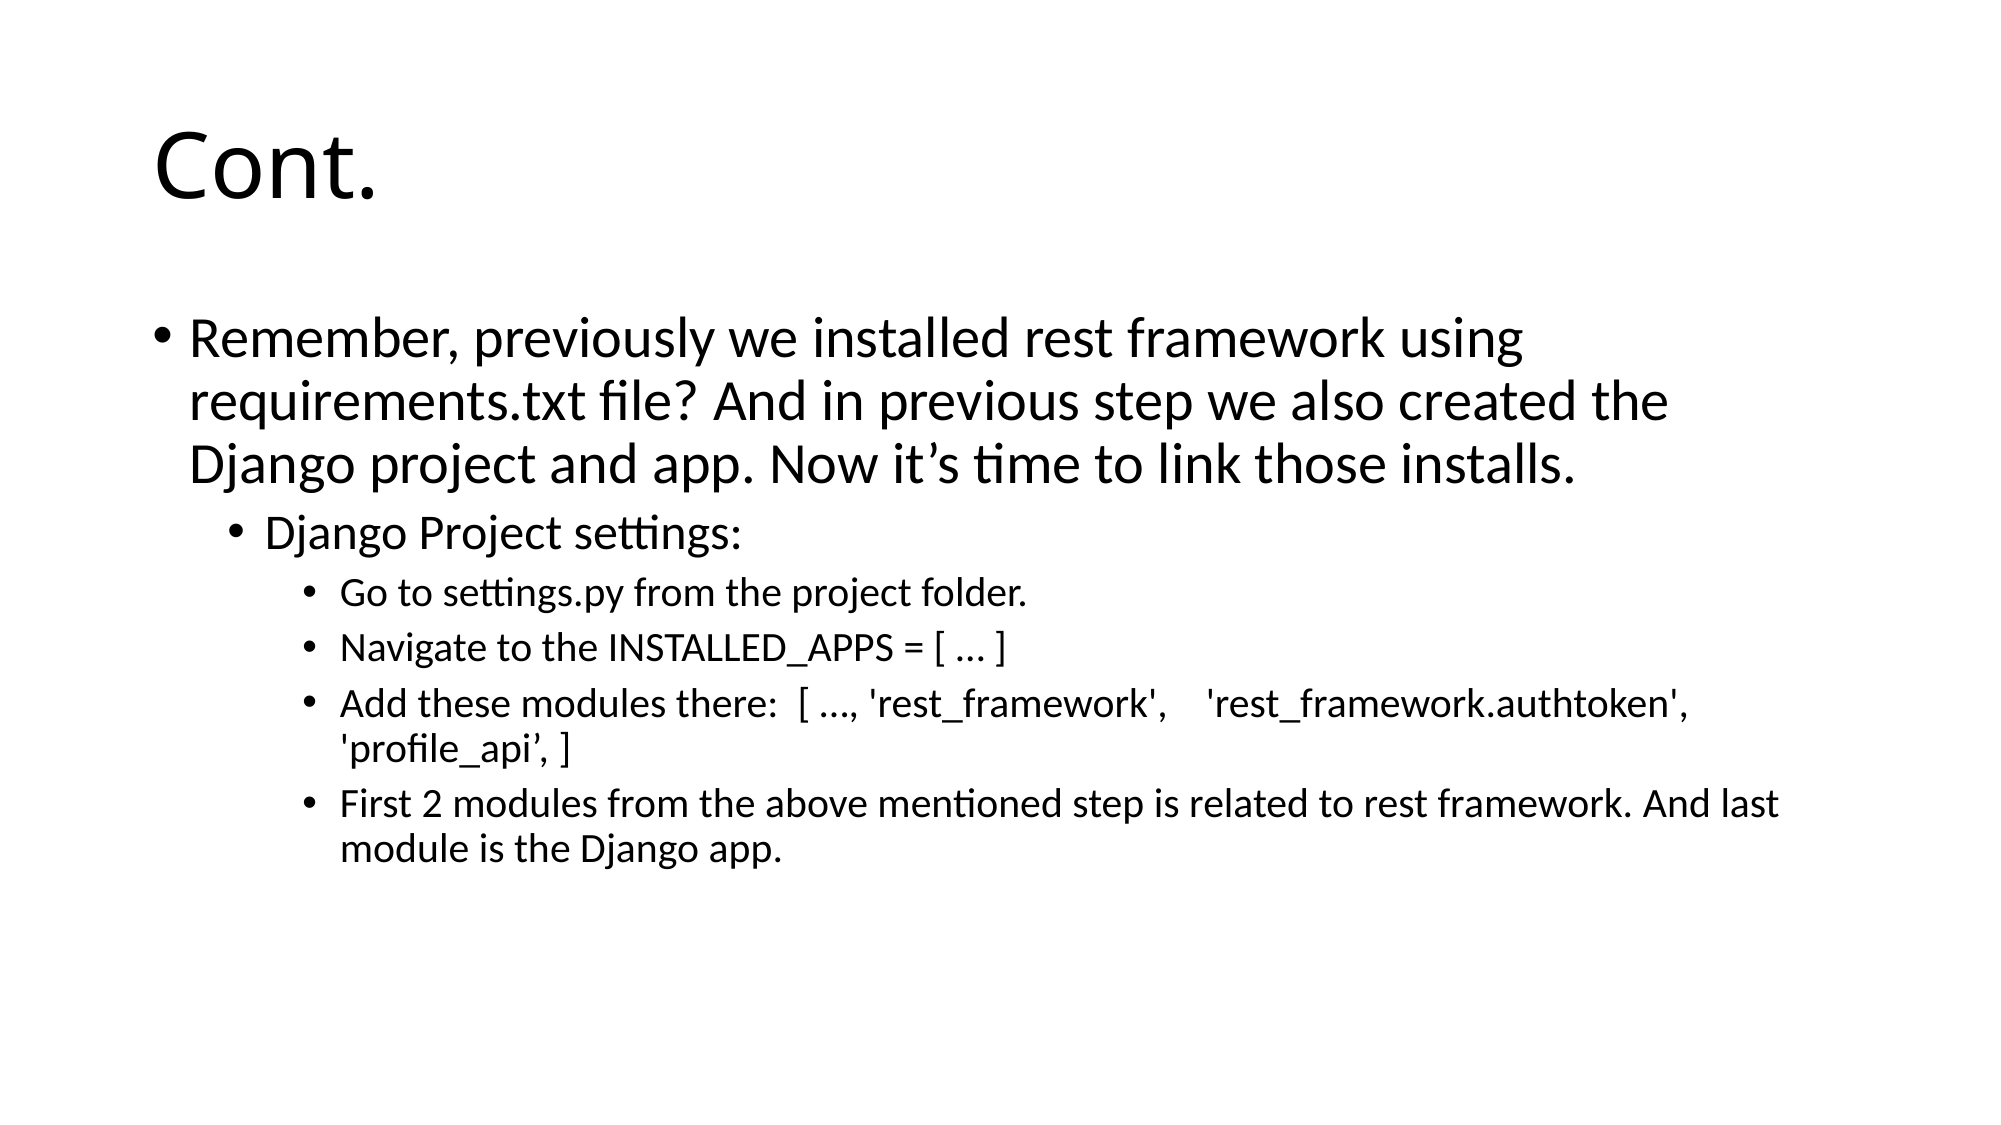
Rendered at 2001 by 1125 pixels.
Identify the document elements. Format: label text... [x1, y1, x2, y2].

list Remember, previously we installed rest framework using requirements.txt file? And in previous step we also created the Django project and app. Now it’s time to link those installs. Django Project settings: Go to settings.py from the project folder. Navigate to the INSTALLED_APPS = [ … ] Add these modules there: [ …, 'rest_framework', 'rest_framework.authtoken', 'profile_api’, ] First 2 modules from the above mentioned step is related to rest framework. And last module is the Django app. [137, 299, 1863, 1014]
title Cont. [137, 59, 1863, 278]
